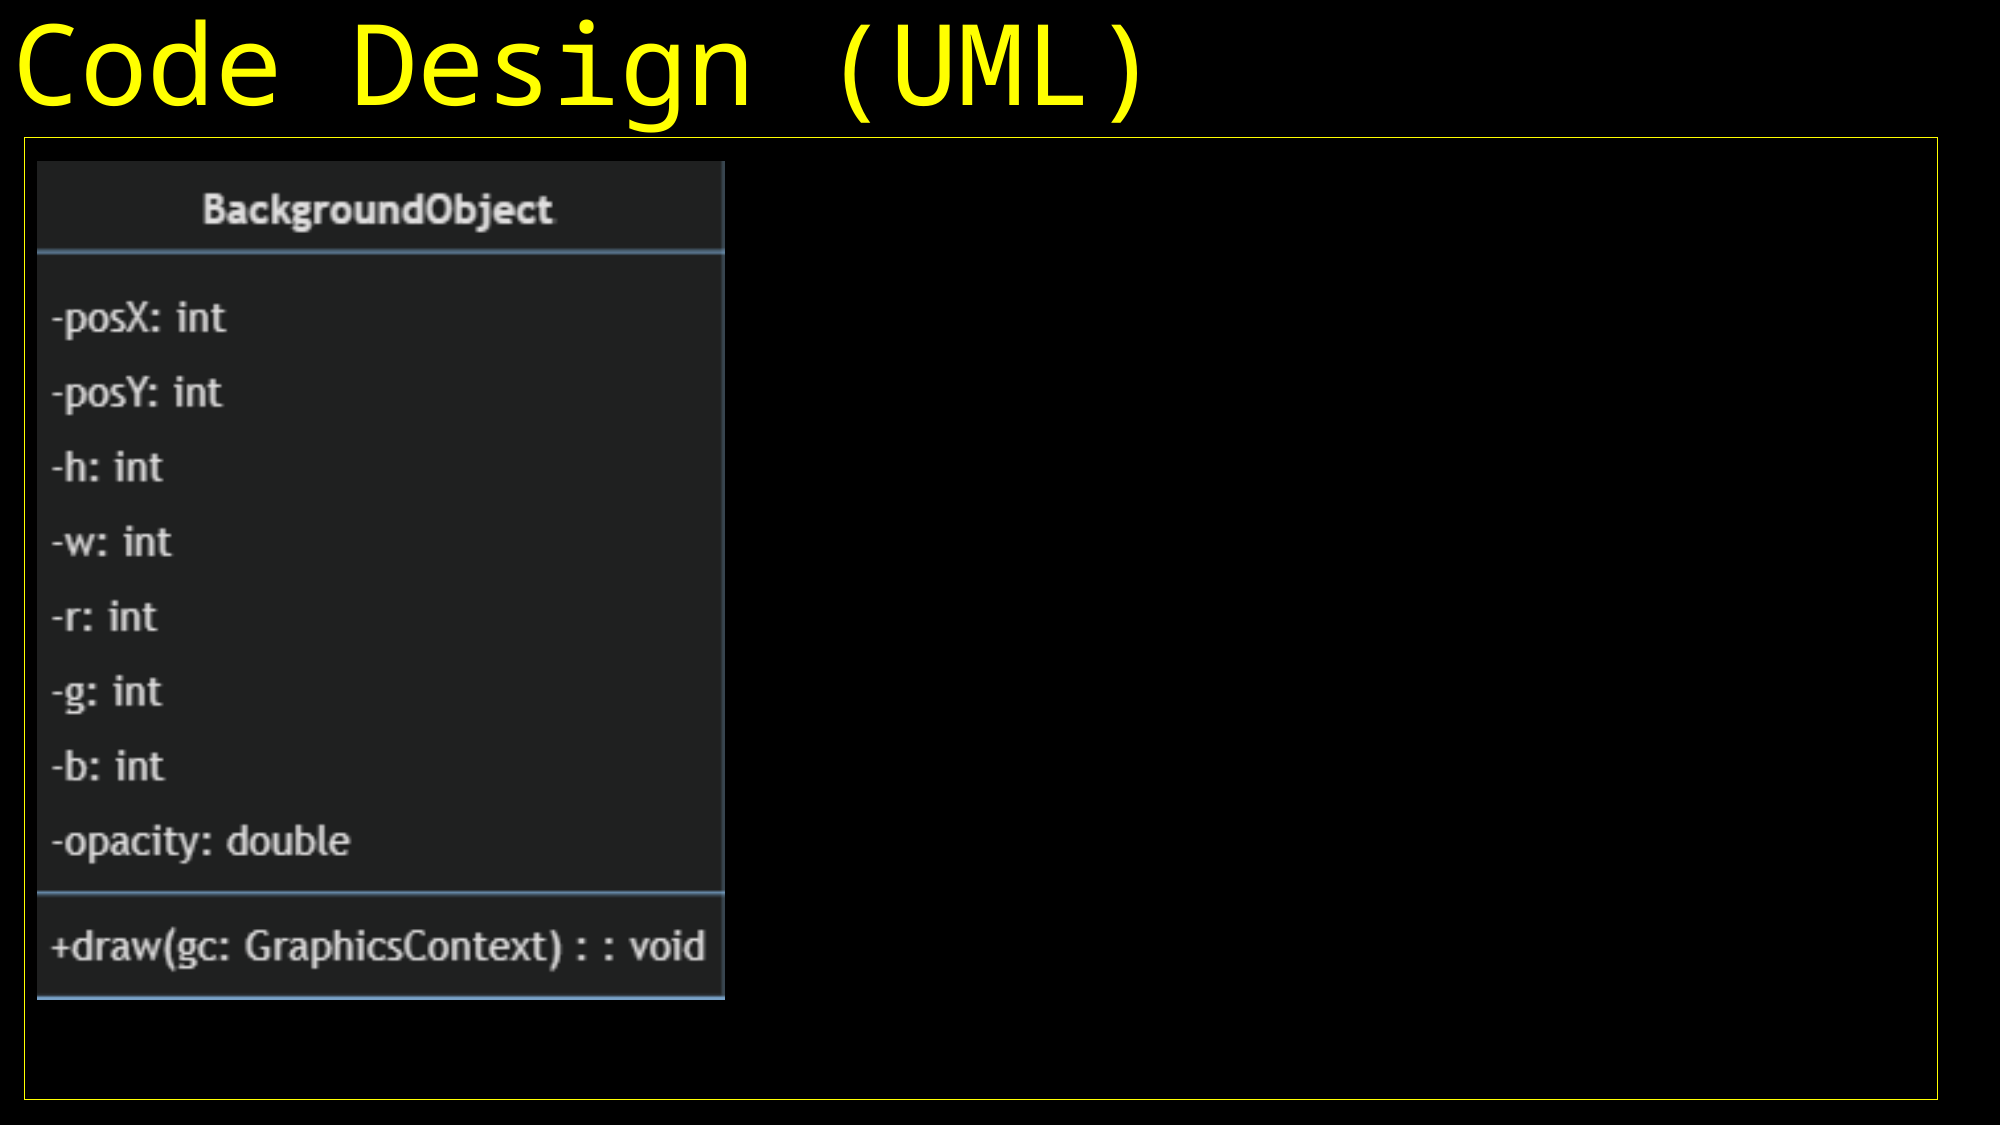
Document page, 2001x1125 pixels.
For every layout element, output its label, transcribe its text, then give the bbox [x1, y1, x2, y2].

list [24, 137, 1938, 1100]
title Code Design (UML) [0, 0, 1498, 138]
picture [37, 161, 725, 1000]
